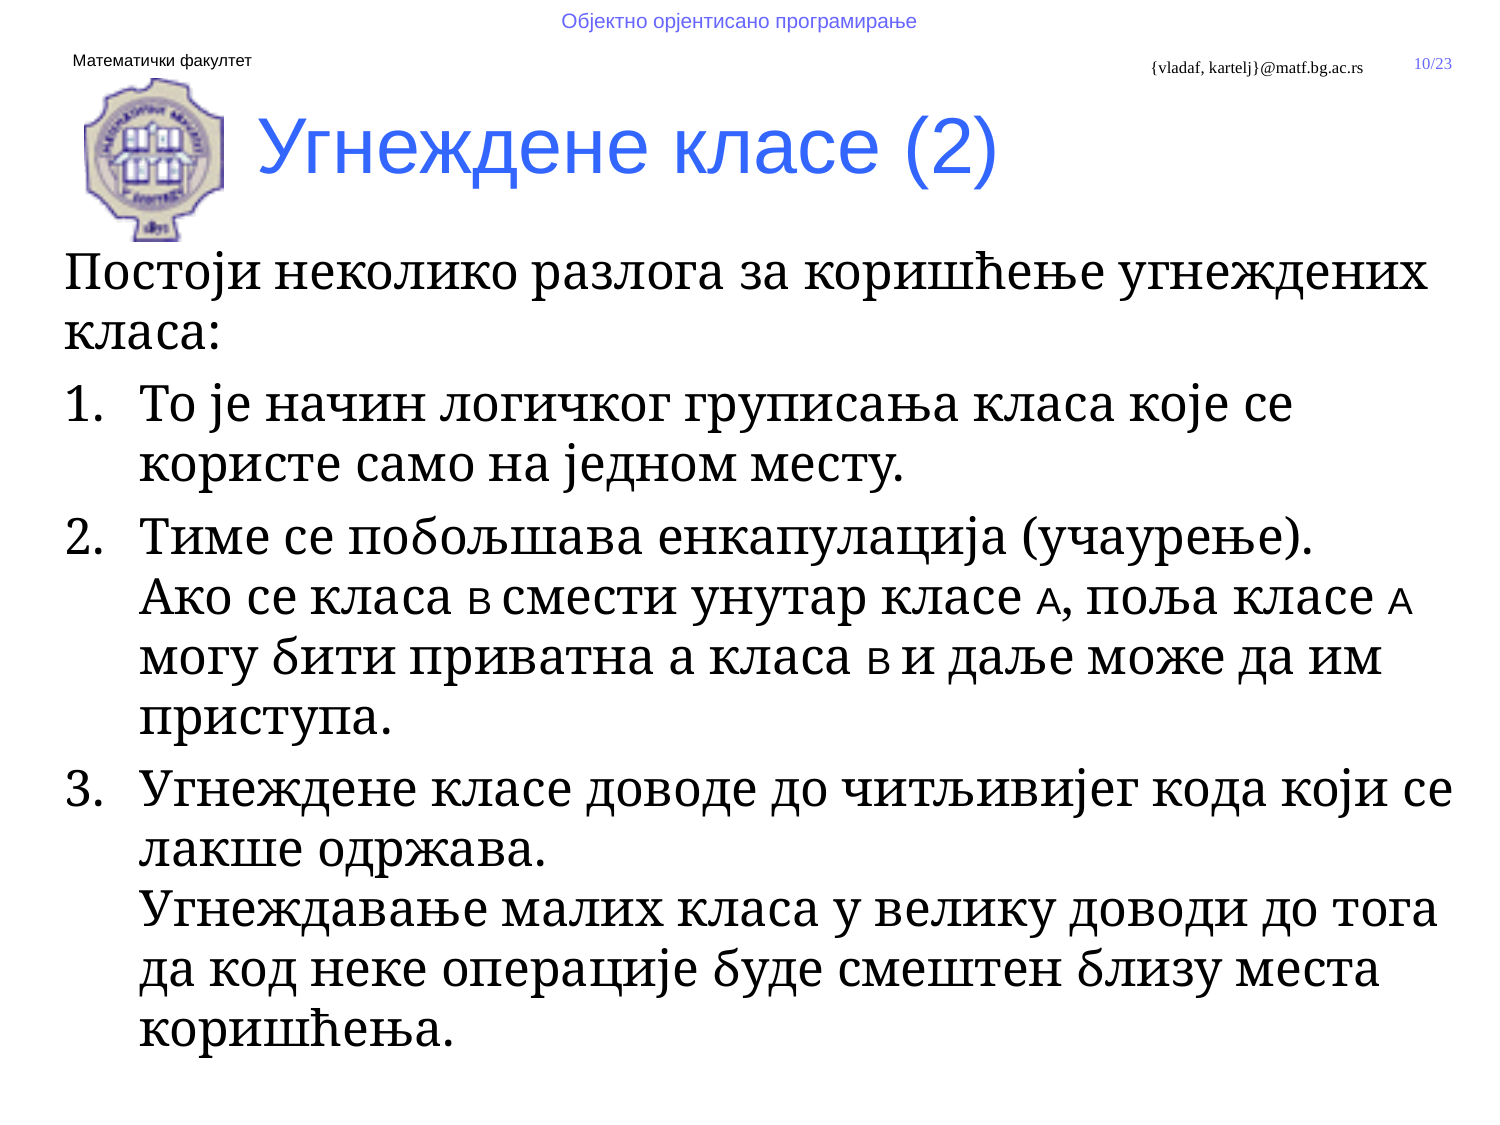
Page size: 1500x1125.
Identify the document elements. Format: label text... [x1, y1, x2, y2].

text_box Постоји неколико разлога за коришћење угнеждених класа: То је начин логичког груписања класа које се користе само на једном месту. Тиме се побољшава енкапулација (учаурење). Ако се класа B смести унутар класе А, поља класе А могу бити приватна а класа B и даље може да им приступа. Угнеждене класе доводе до читљивијег кода који се лакше одржава. Угнеждавање малих класa у велику доводи до тога да код неке операције буде смештен близу места коришћења. [50, 231, 1500, 1064]
text_box Угнеждене класе (2) [242, 66, 1424, 217]
picture [84, 78, 224, 231]
